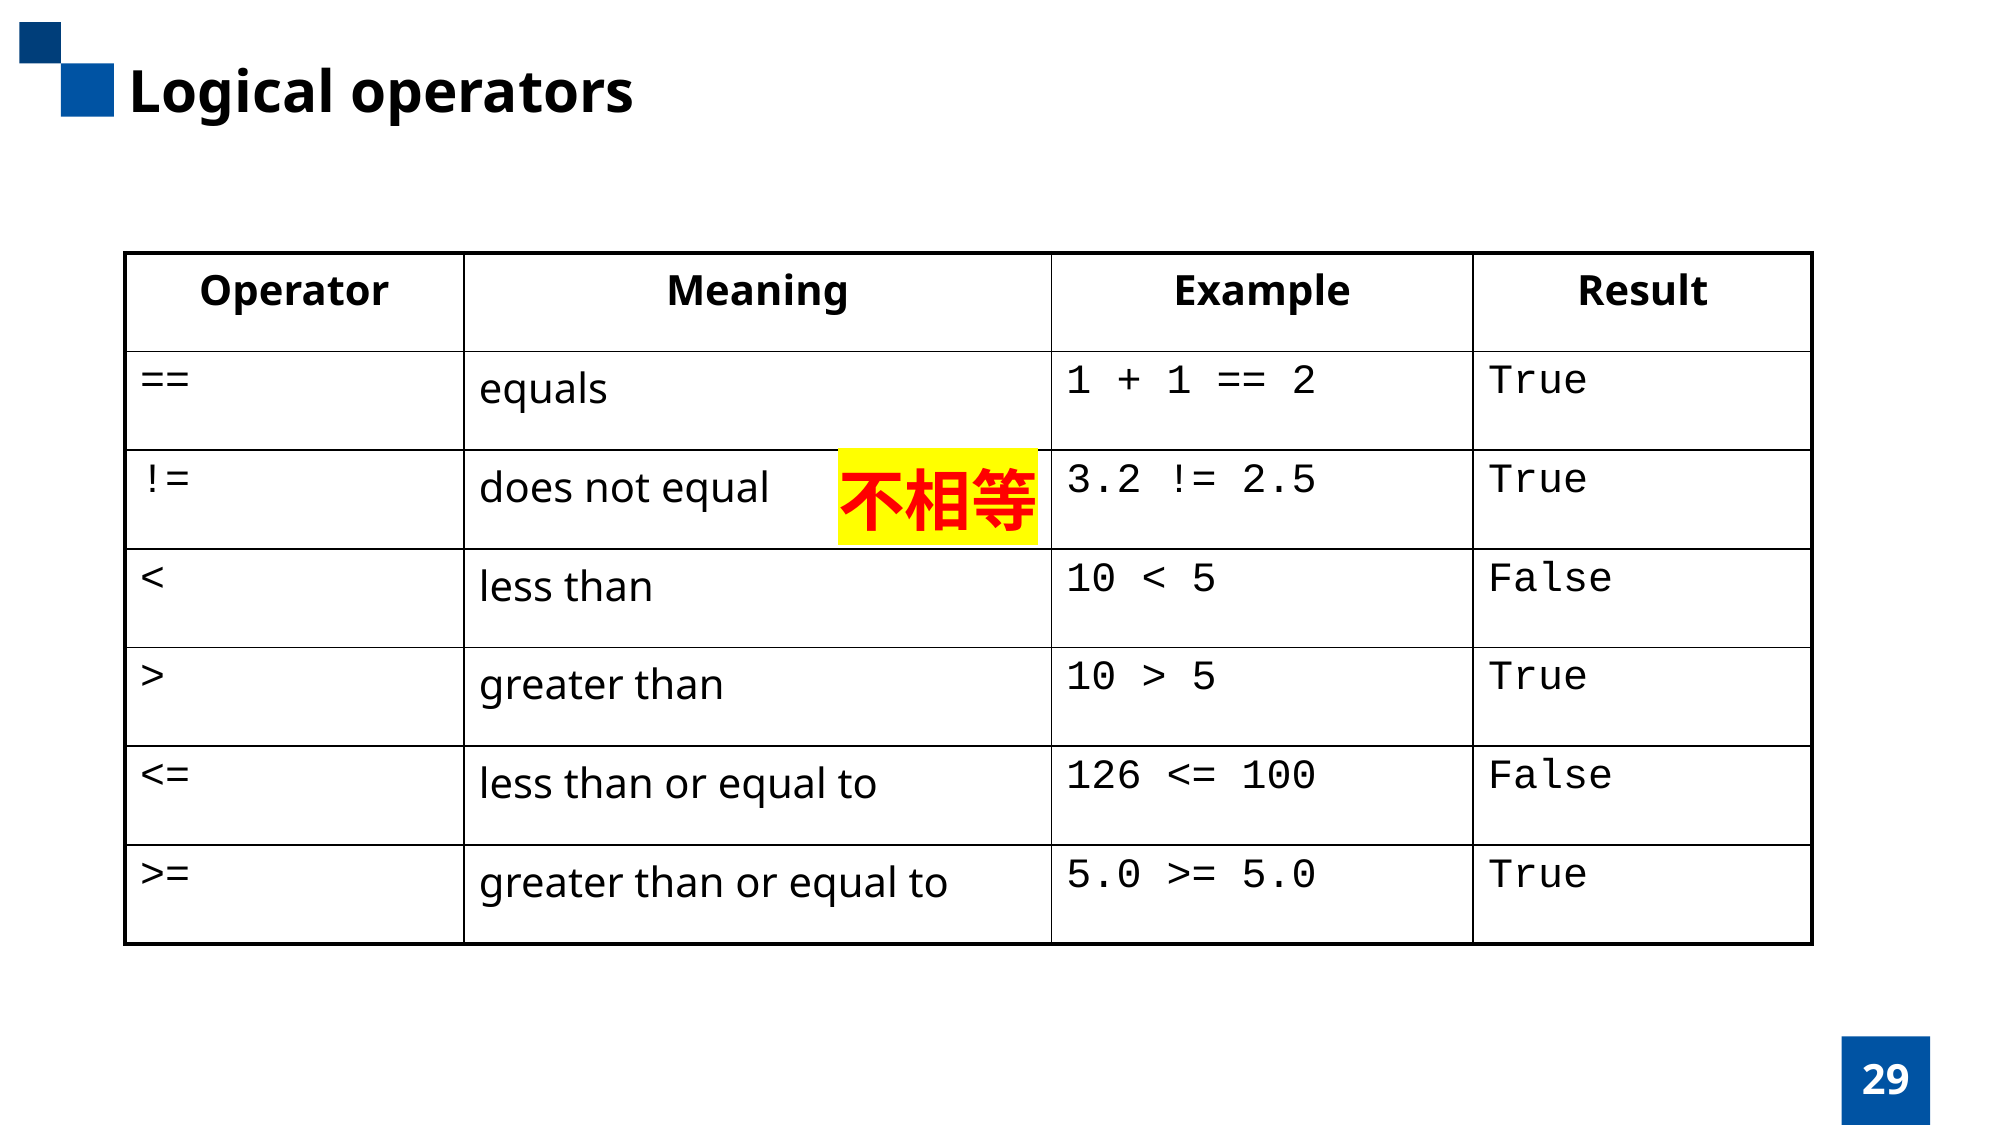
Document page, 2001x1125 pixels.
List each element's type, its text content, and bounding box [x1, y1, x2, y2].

table_header Example [1052, 255, 1472, 351]
table_cell True [1474, 846, 1810, 942]
table_cell 1 + 1 == 2 [1052, 352, 1472, 449]
table_cell greater than [465, 648, 1051, 745]
table_cell 10 < 5 [1052, 550, 1472, 647]
table_cell greater than or equal to [465, 846, 1051, 942]
table_cell 10 > 5 [1052, 648, 1472, 745]
text_box Logical operators [113, 47, 875, 132]
table_cell != [127, 451, 463, 548]
table_cell True [1474, 451, 1810, 548]
table_cell <= [127, 747, 463, 844]
table_header Result [1474, 255, 1810, 351]
table_cell True [1474, 352, 1810, 449]
table_cell 3.2 != 2.5 [1052, 451, 1472, 548]
text_box 不相等 [823, 451, 1091, 547]
table_cell does not equal [465, 451, 1051, 548]
table_cell less than or equal to [465, 747, 1051, 844]
table_cell True [1474, 648, 1810, 745]
table_cell 5.0 >= 5.0 [1052, 846, 1472, 942]
table_cell 126 <= 100 [1052, 747, 1472, 844]
table_header Meaning [465, 255, 1051, 351]
table_cell False [1474, 747, 1810, 844]
table_cell == [127, 352, 463, 449]
table_cell < [127, 550, 463, 647]
table_cell less than [465, 550, 1051, 647]
table_cell >= [127, 846, 463, 942]
slide_number 29 [1771, 1051, 2000, 1112]
table_cell False [1474, 550, 1810, 647]
table_cell > [127, 648, 463, 745]
table_header Operator [127, 255, 463, 351]
table_cell equals [465, 352, 1051, 449]
